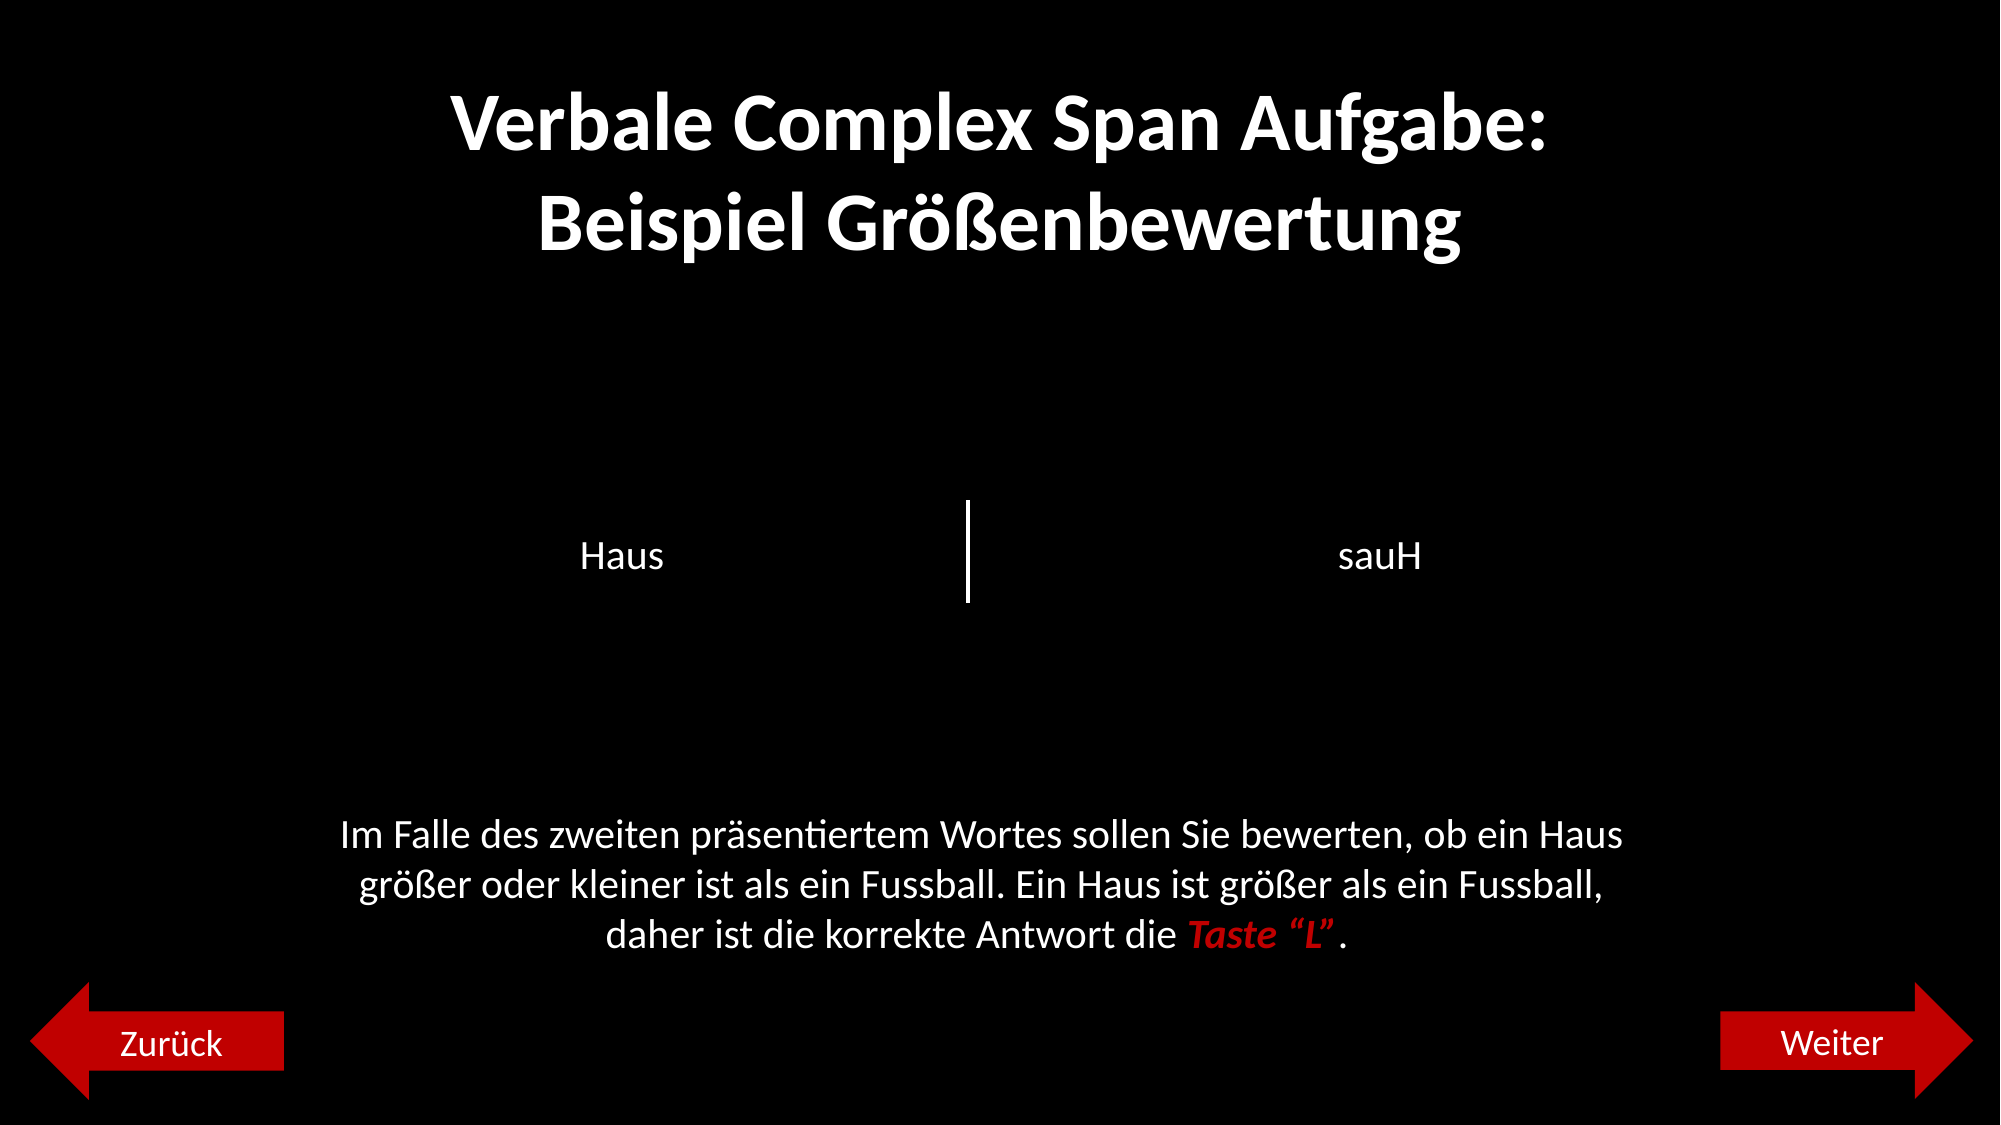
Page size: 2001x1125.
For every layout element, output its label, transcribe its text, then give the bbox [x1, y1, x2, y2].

text_box Im Falle des zweiten präsentiertem Wortes sollen Sie bewerten, ob ein Haus größer oder kleiner ist als ein Fussball. Ein Haus ist größer als ein Fussball, daher ist die korrekte Antwort die Taste “L”. [309, 749, 1655, 1050]
text_box Zurück [28, 979, 285, 1103]
text_box Weiter [1719, 979, 1975, 1102]
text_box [267, 500, 1683, 604]
text_box Verbale Complex Span Aufgabe: Beispiel Größenbewertung [435, 59, 1565, 275]
